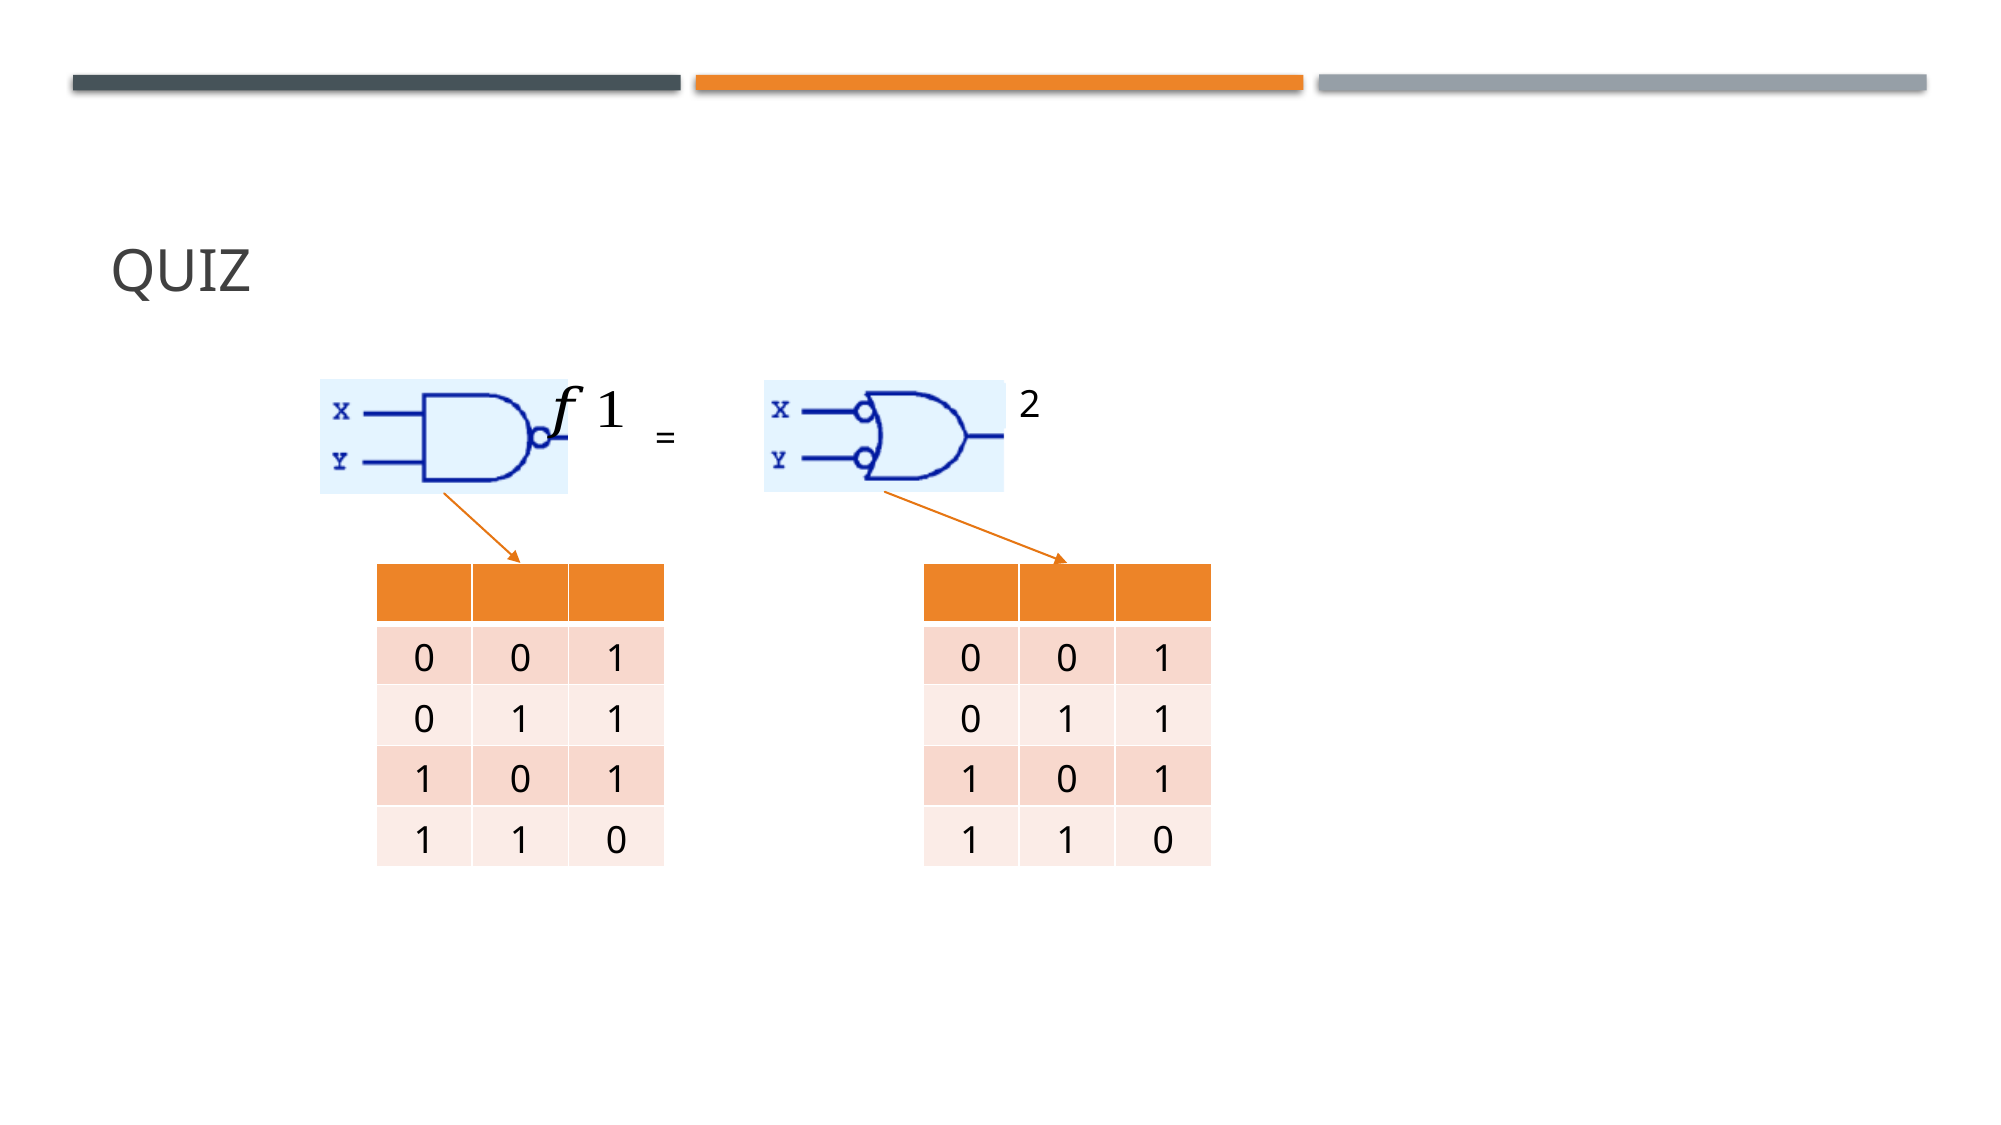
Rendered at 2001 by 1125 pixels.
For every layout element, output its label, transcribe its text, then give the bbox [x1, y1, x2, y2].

text_box = [640, 406, 692, 466]
picture [320, 378, 569, 494]
title Quiz [95, 115, 1905, 311]
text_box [884, 491, 1068, 564]
picture [763, 380, 1006, 493]
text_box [443, 492, 521, 564]
